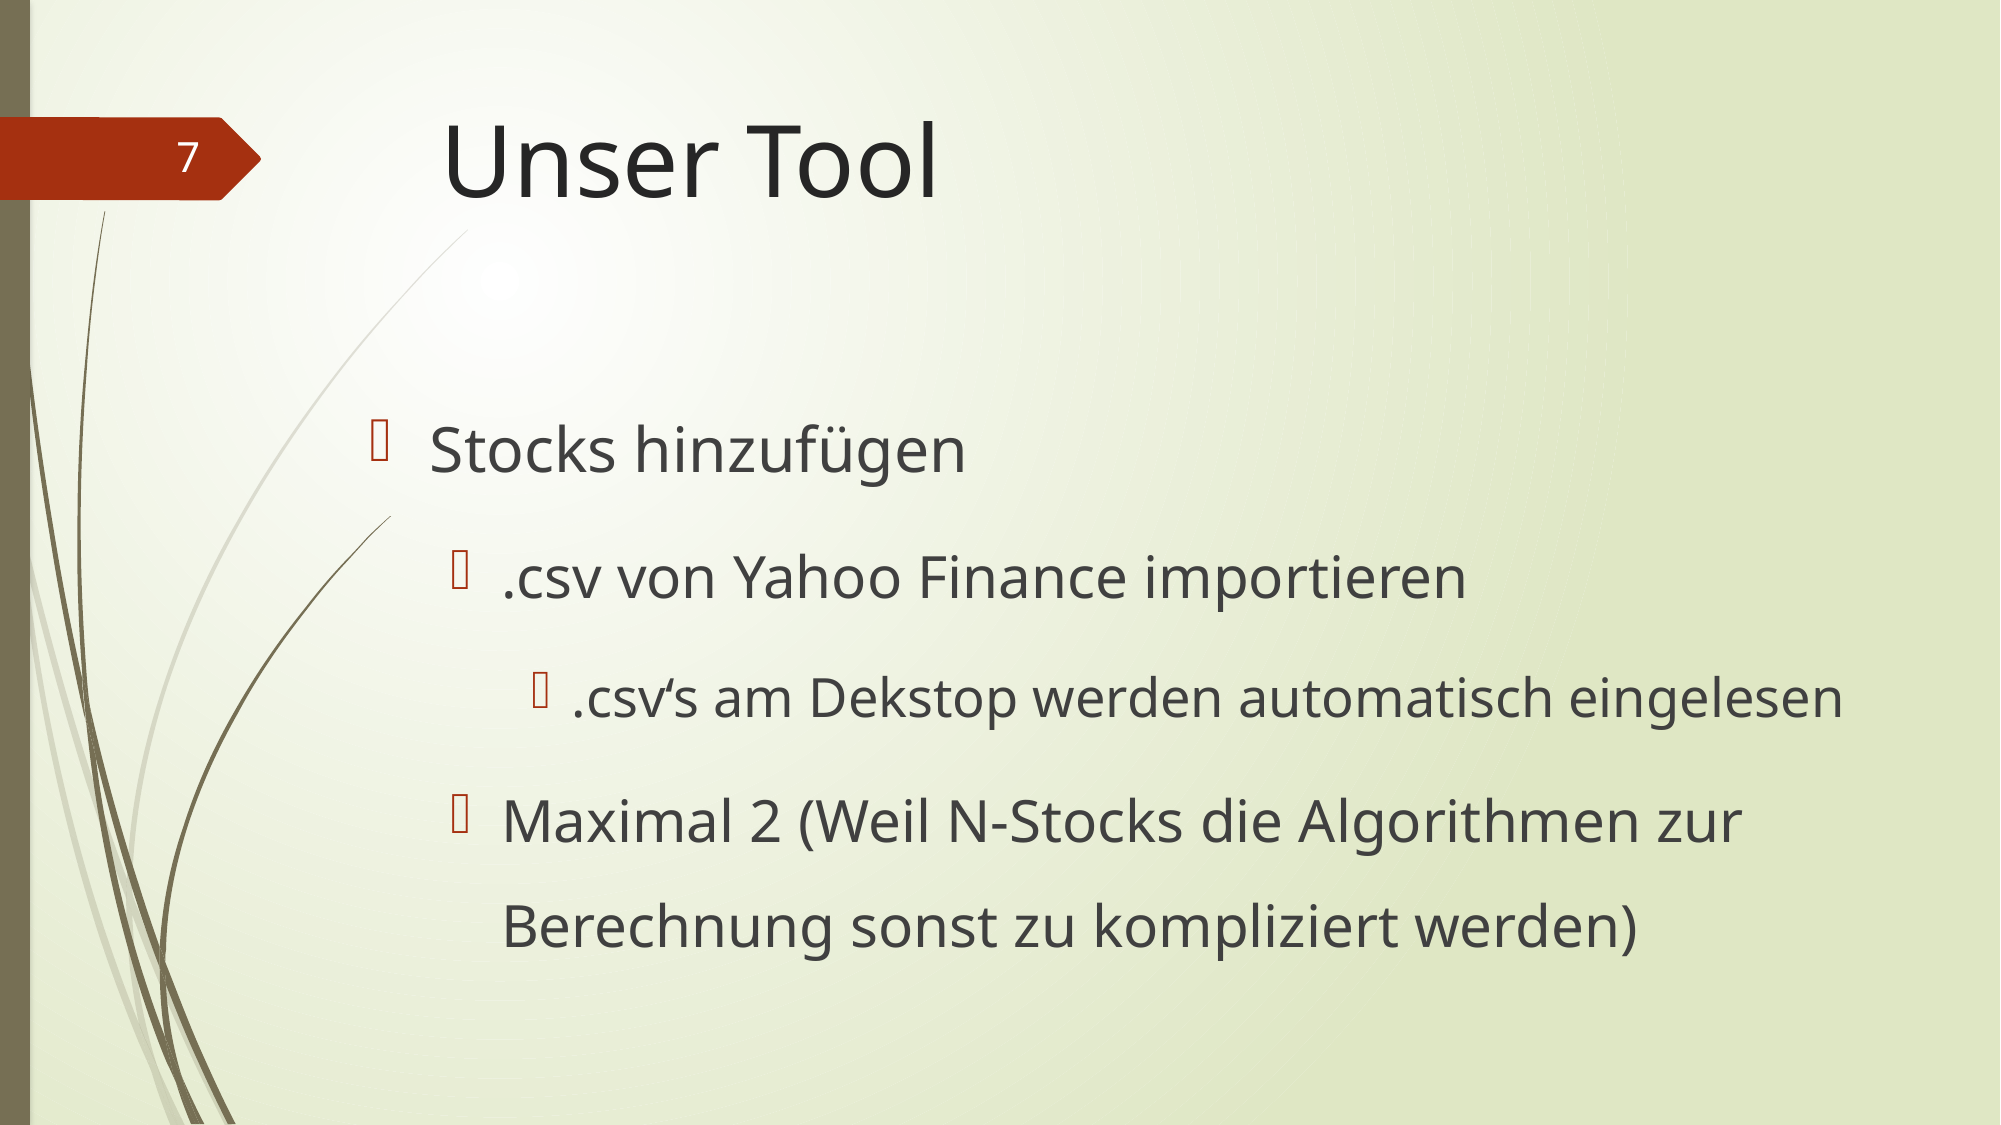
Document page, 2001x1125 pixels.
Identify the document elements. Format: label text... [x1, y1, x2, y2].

title Unser Tool [425, 89, 1888, 300]
slide_number 7 [87, 129, 216, 190]
list Stocks hinzufügen .csv von Yahoo Finance importieren .csv‘s am Dekstop werden automatisch eingelesen Maximal 2 (Weil N-Stocks die Algorithmen zur Berechnung sonst zu kompliziert werden) [354, 364, 1909, 985]
